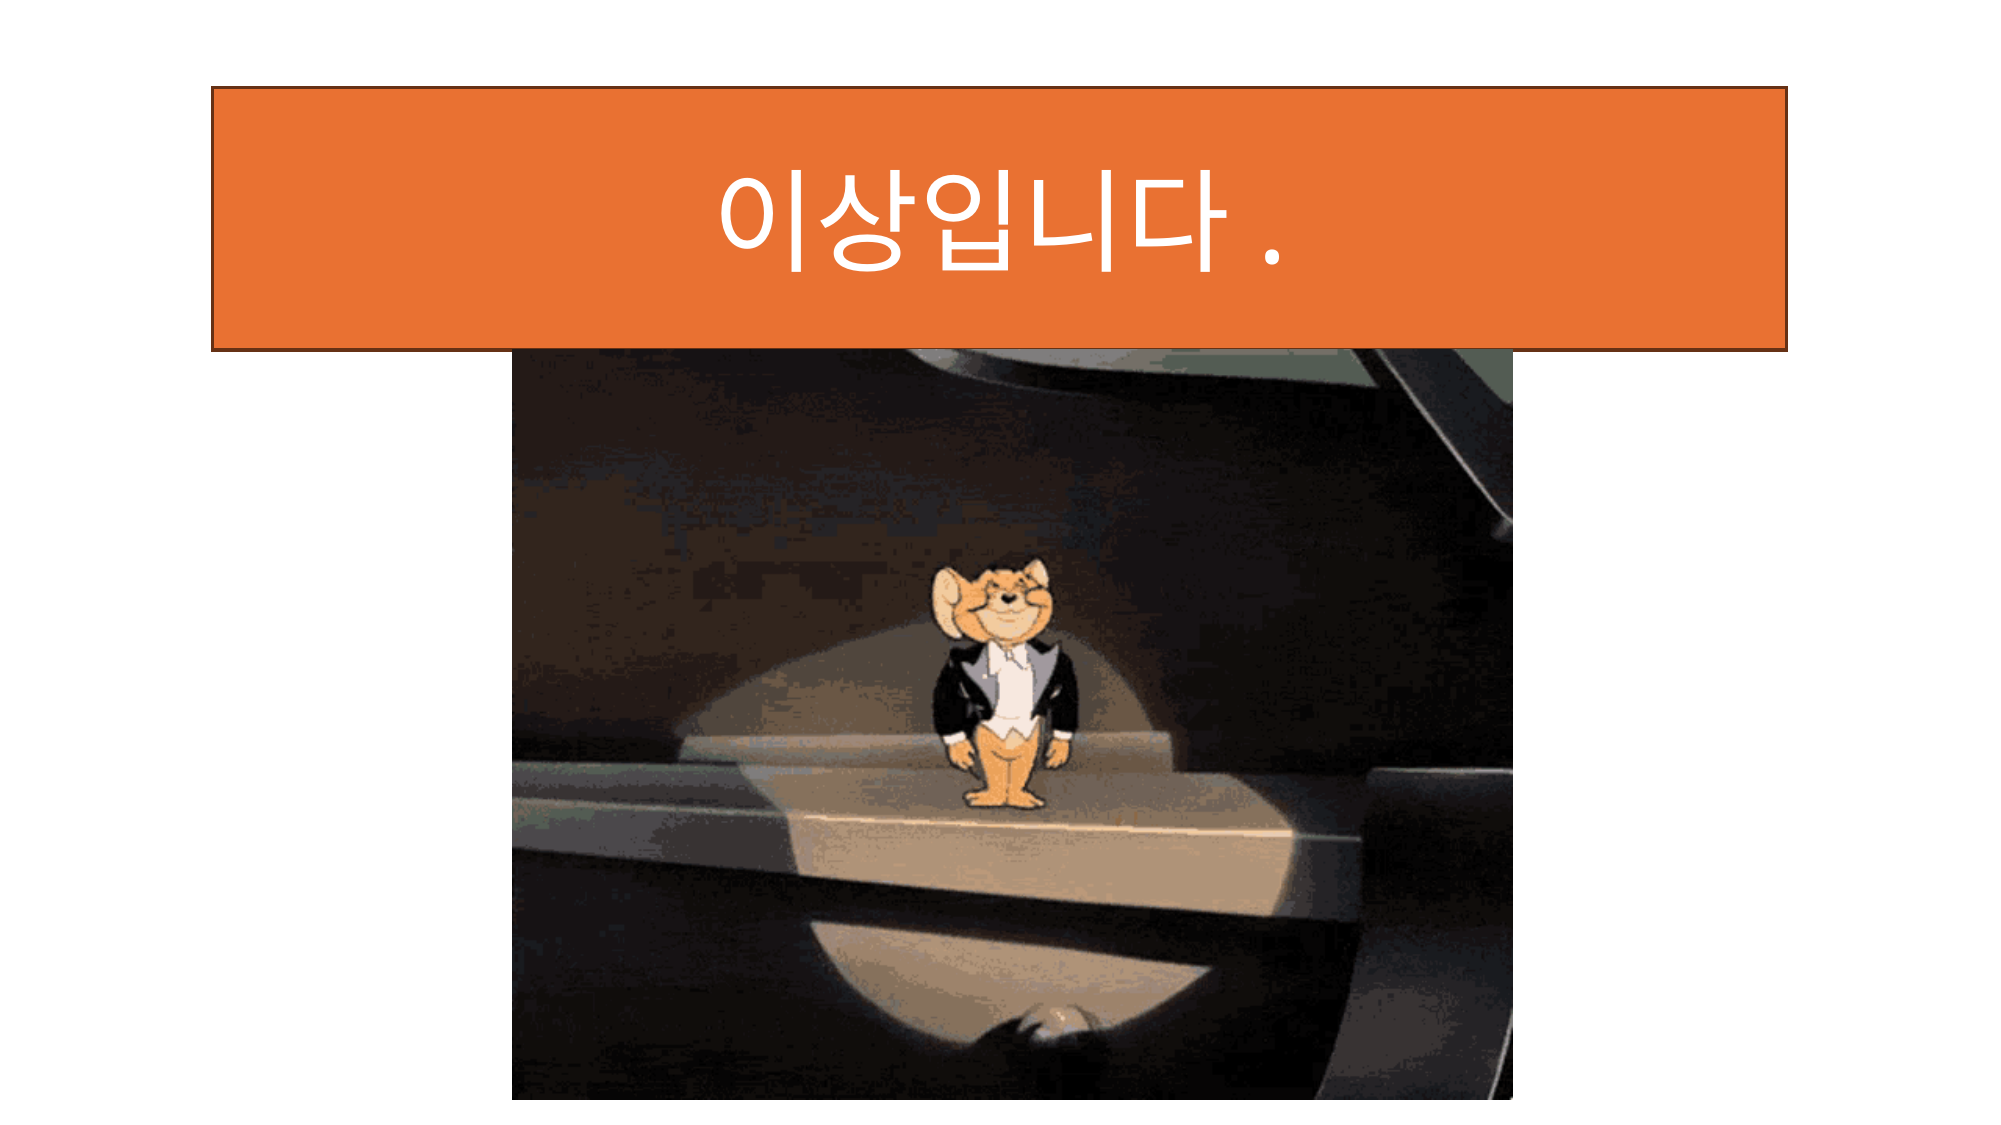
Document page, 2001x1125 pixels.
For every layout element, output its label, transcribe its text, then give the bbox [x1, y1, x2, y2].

text_box 이상입니다. [211, 86, 1788, 352]
picture [511, 349, 1513, 1101]
